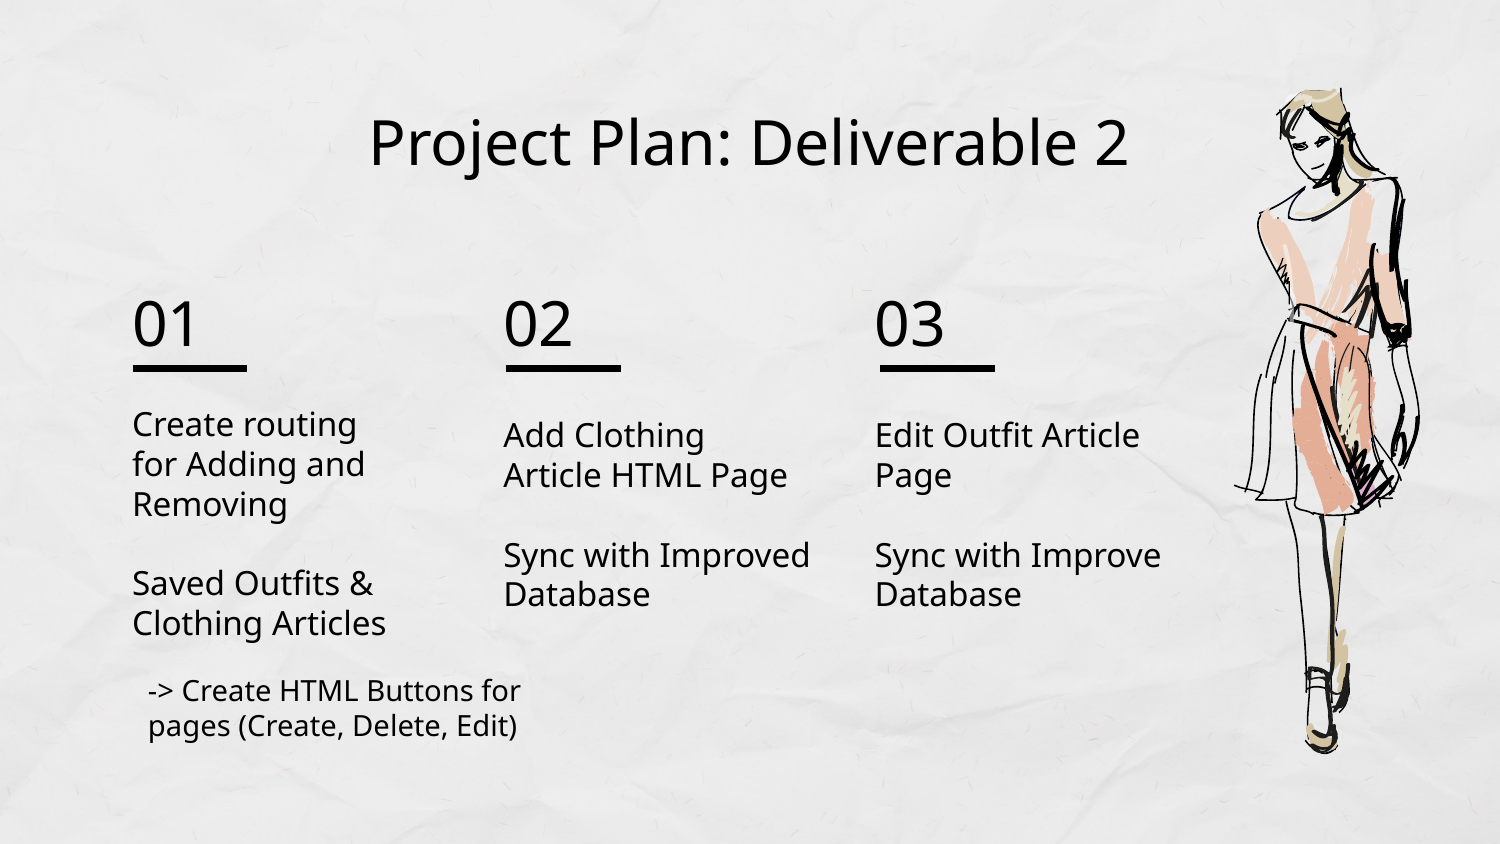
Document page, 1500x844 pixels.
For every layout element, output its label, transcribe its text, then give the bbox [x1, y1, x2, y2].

title 03 [859, 274, 1017, 369]
title 01 [117, 274, 275, 369]
subtitle Add Clothing Article HTML Page Sync with Improved Database [488, 396, 849, 629]
subtitle Edit Outfit Article Page Sync with Improve Database [859, 396, 1228, 629]
title 02 [488, 274, 646, 369]
subtitle -> Create HTML Buttons for pages (Create, Delete, Edit) [132, 657, 558, 768]
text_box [1233, 87, 1423, 755]
subtitle Create routing for Adding and Removing Saved Outfits & Clothing Articles [116, 398, 422, 658]
title Project Plan: Deliverable 2 [116, 87, 1231, 182]
